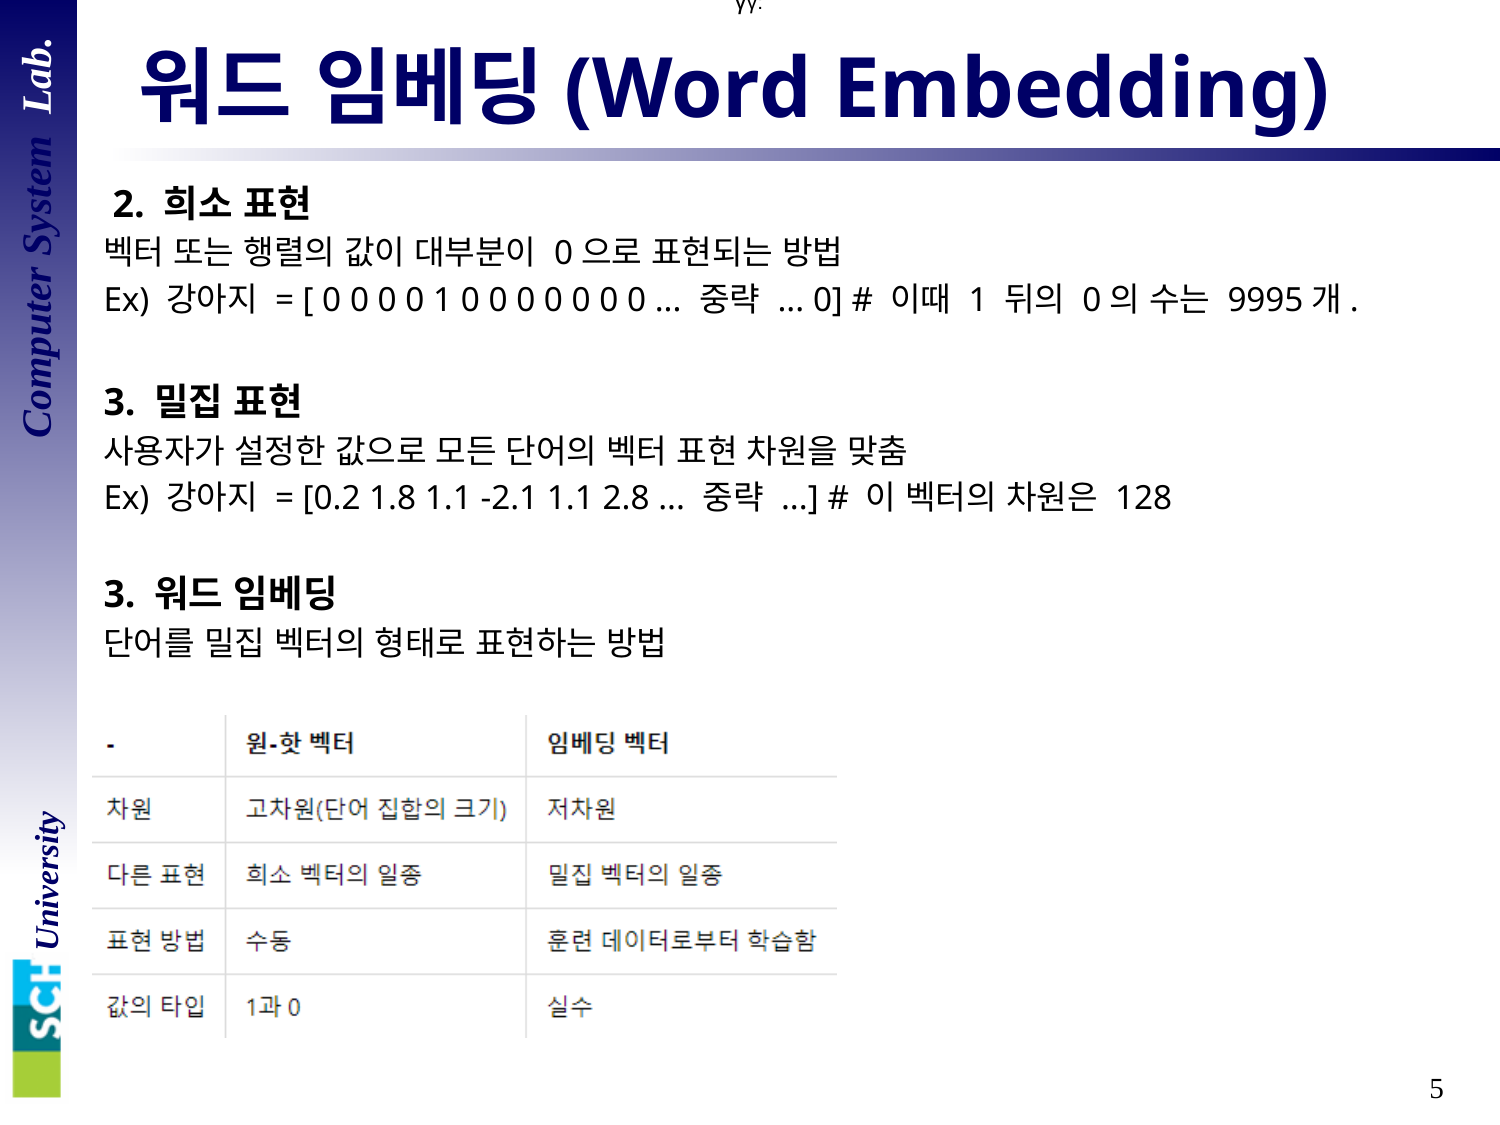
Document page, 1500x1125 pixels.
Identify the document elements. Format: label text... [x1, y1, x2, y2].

title 워드 임베딩(Word Embedding) [123, 25, 1460, 143]
picture [92, 715, 837, 1038]
picture [5, 952, 69, 1104]
text_box [277, 97, 1500, 173]
text_box γγ: [719, 0, 781, 23]
list 2. 희소 표현 벡터 또는 행렬의 값이 대부분이 0으로 표현되는 방법 Ex) 강아지 = [ 0 0 0 0 1 0 0 0 0 0 0 0 ... 중략 ... 0] # 이때 1 뒤의 0의 수는 9995개. 3. 밀집 표현 사용자가 설정한 값으로 모든 단어의 벡터 표현 차원을 맞춤 Ex) 강아지 = [0.2 1.8 1.1 -2.1 1.1 2.8 ... 중략 ...] # 이 벡터의 차원은 128 3. 워드 임베딩 단어를 밀집 벡터의 형태로 표현하는 방법 [88, 172, 1500, 1038]
